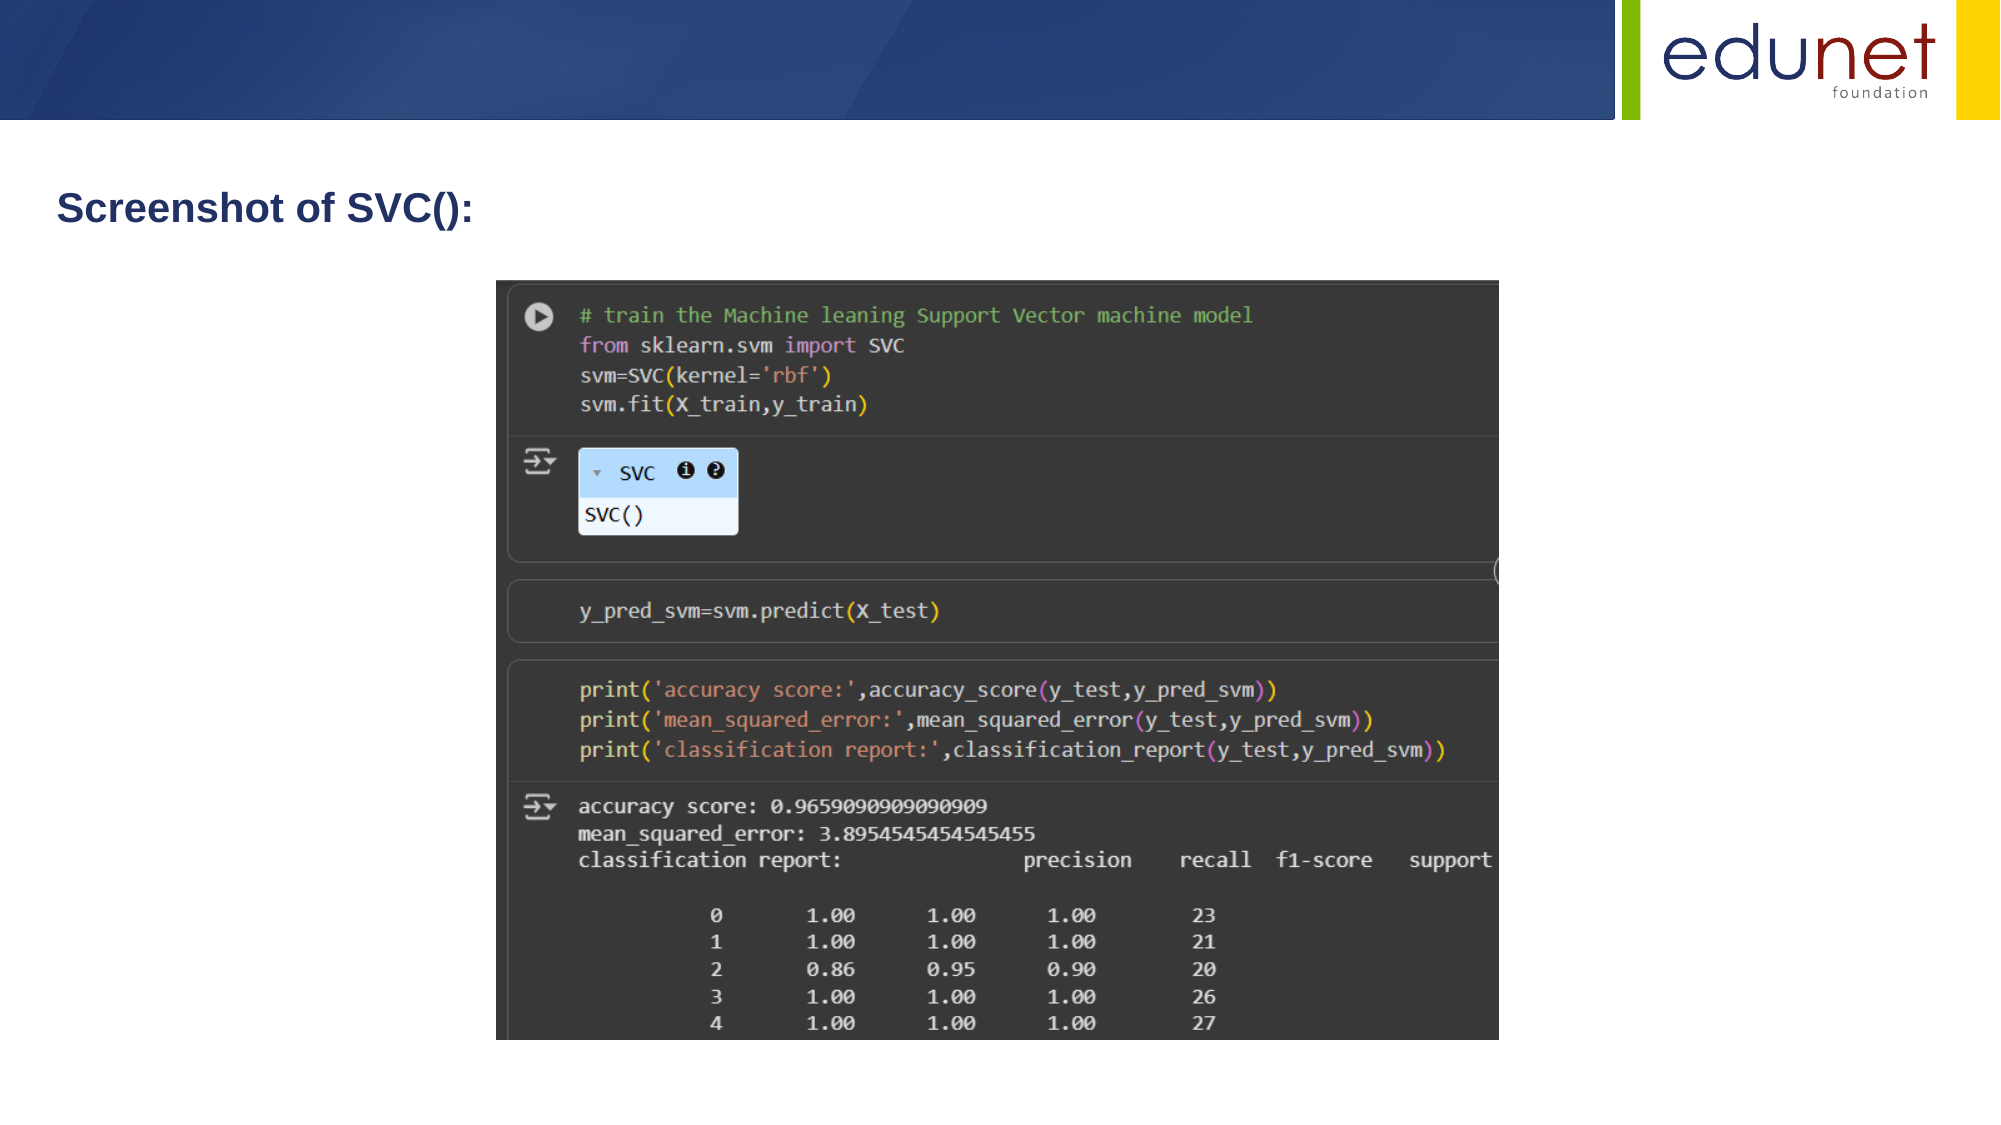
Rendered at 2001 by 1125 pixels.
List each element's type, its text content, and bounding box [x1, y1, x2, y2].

text_box Screenshot of SVC(): [41, 172, 1043, 238]
picture [1652, 12, 1948, 108]
picture [495, 280, 1499, 1040]
